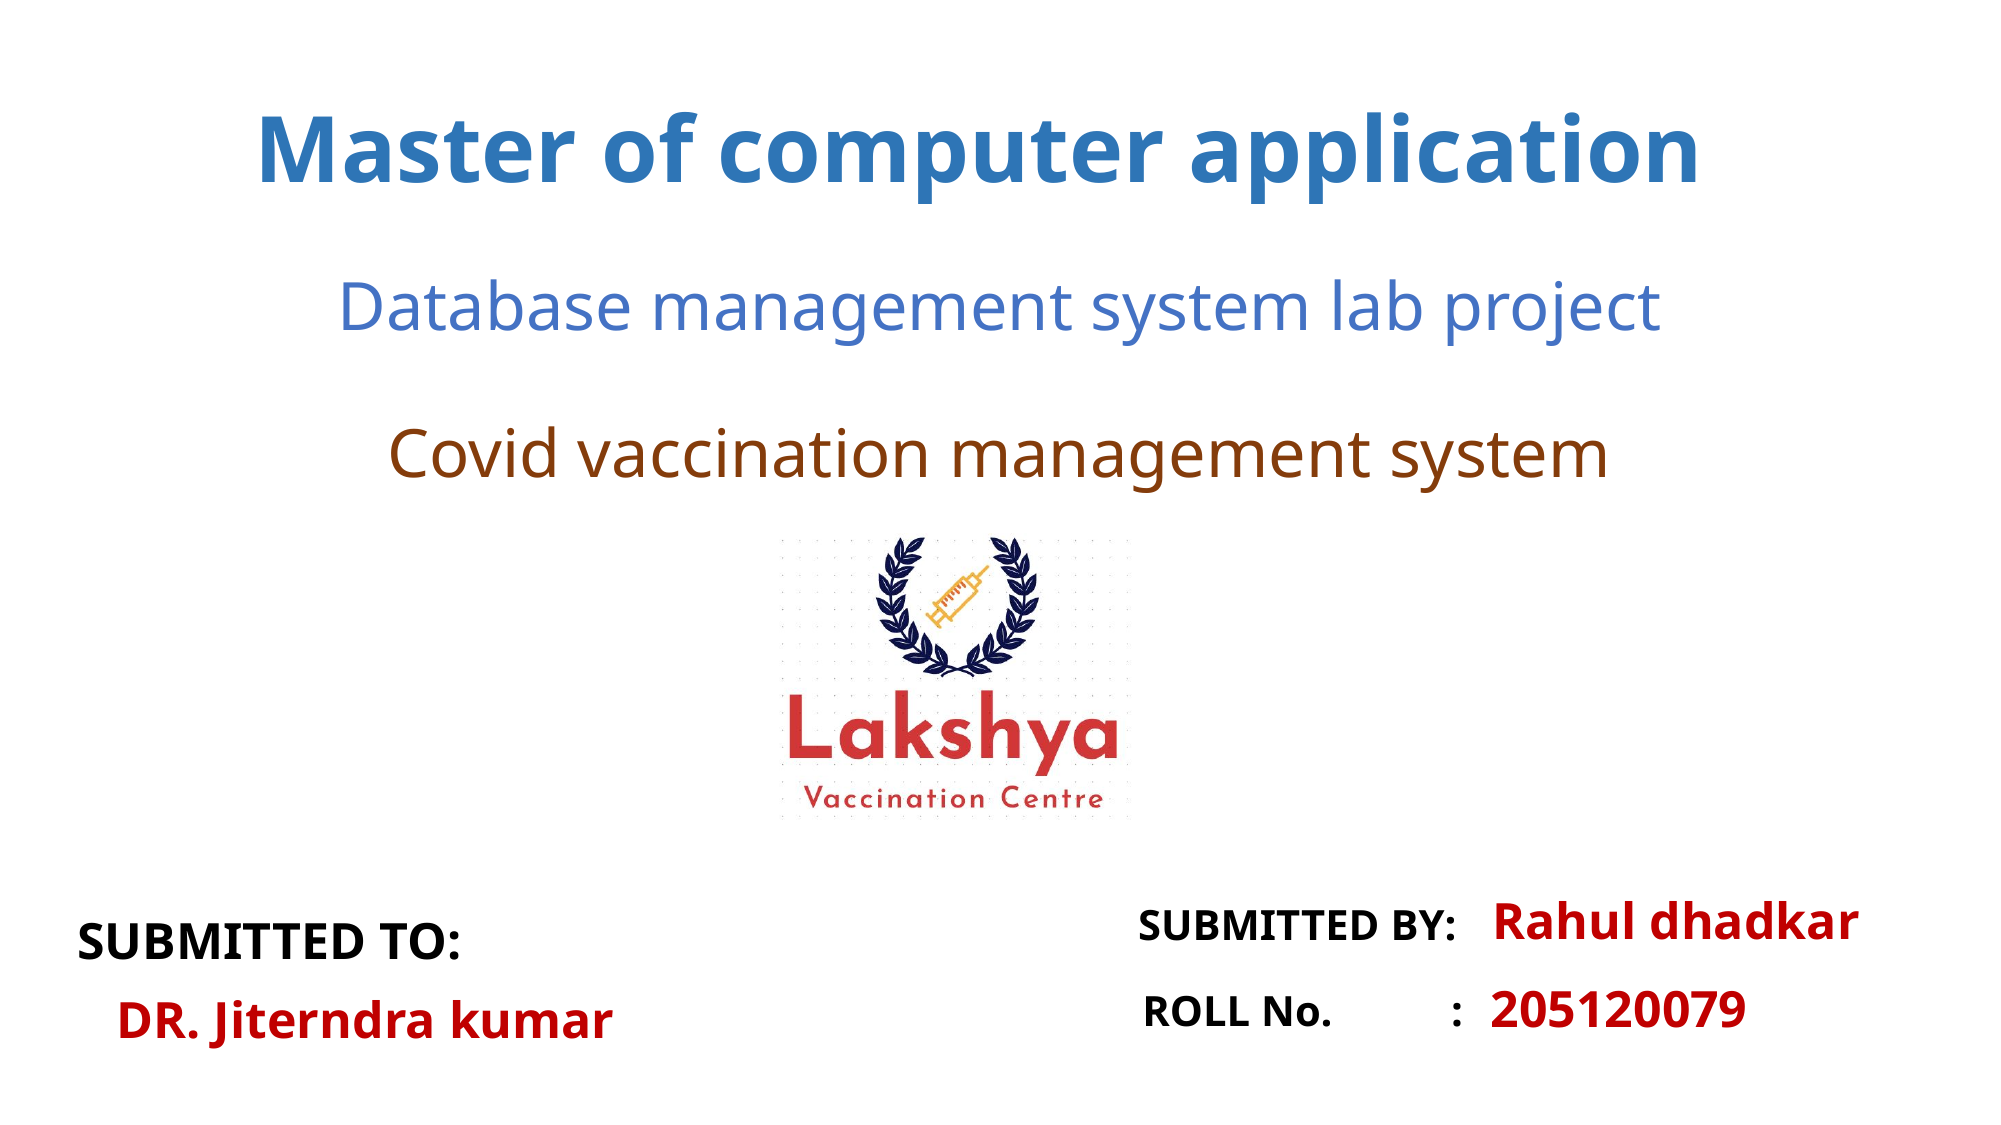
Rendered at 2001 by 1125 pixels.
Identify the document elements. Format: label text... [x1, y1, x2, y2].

text_box Covid vaccination management system [107, 397, 1893, 499]
text_box Rahul dhadkar [1246, 877, 2000, 957]
text_box Database management system lab project [192, 250, 1808, 352]
text_box Master of computer application [138, 76, 1821, 209]
text_box 205120079 [1189, 966, 2000, 1045]
text_box ROLL No. : [873, 974, 1189, 1043]
picture [773, 533, 1134, 830]
text_box SUBMITTED TO: [0, 897, 954, 977]
text_box SUBMITTED BY: [873, 888, 1246, 957]
text_box DR. Jiterndra kumar [0, 976, 796, 1056]
